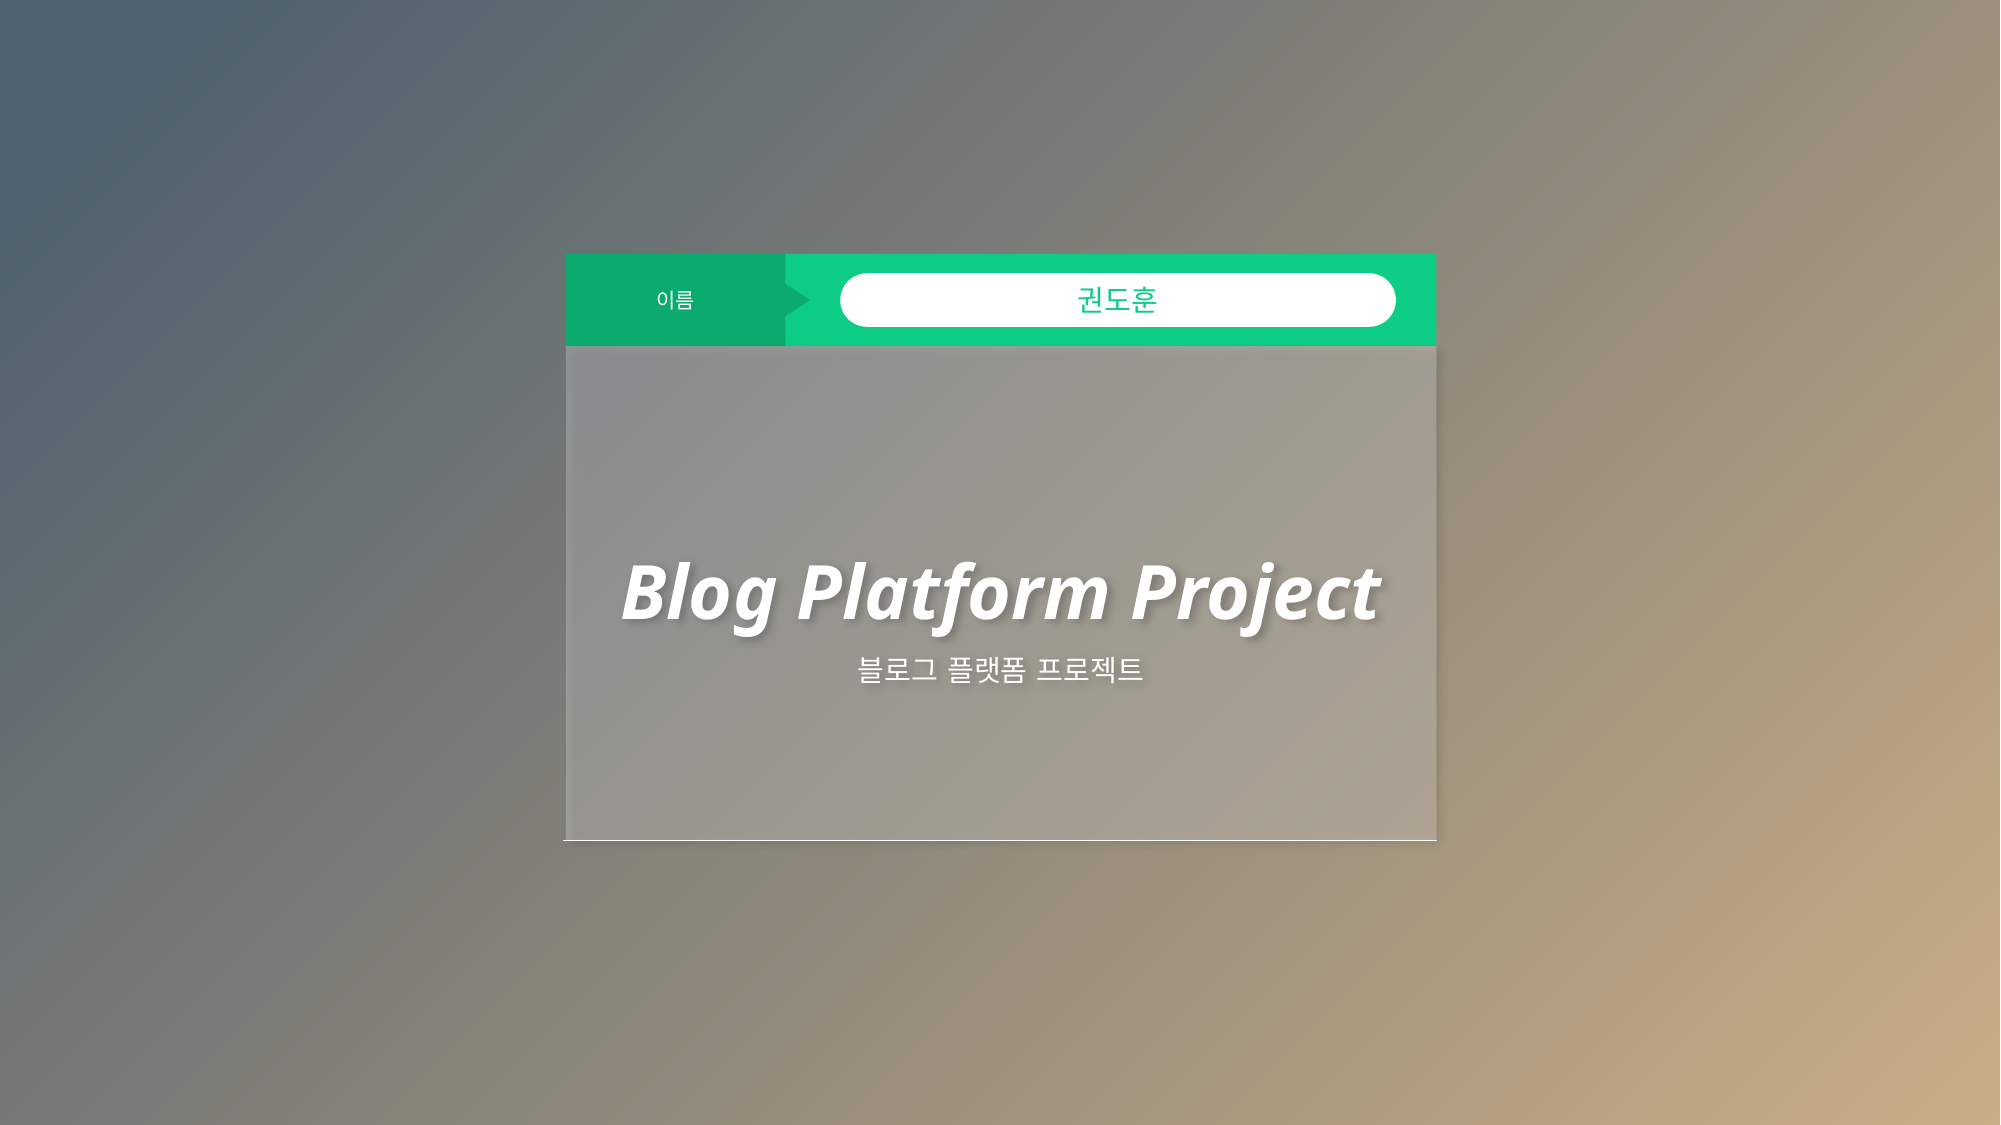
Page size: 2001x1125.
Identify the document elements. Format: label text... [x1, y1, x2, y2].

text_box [565, 253, 811, 347]
text_box 권도훈 [839, 272, 1397, 328]
text_box [811, 253, 1437, 344]
text_box Blog Platform Project 블로그 플랫폼 프로젝트 [565, 345, 1437, 840]
